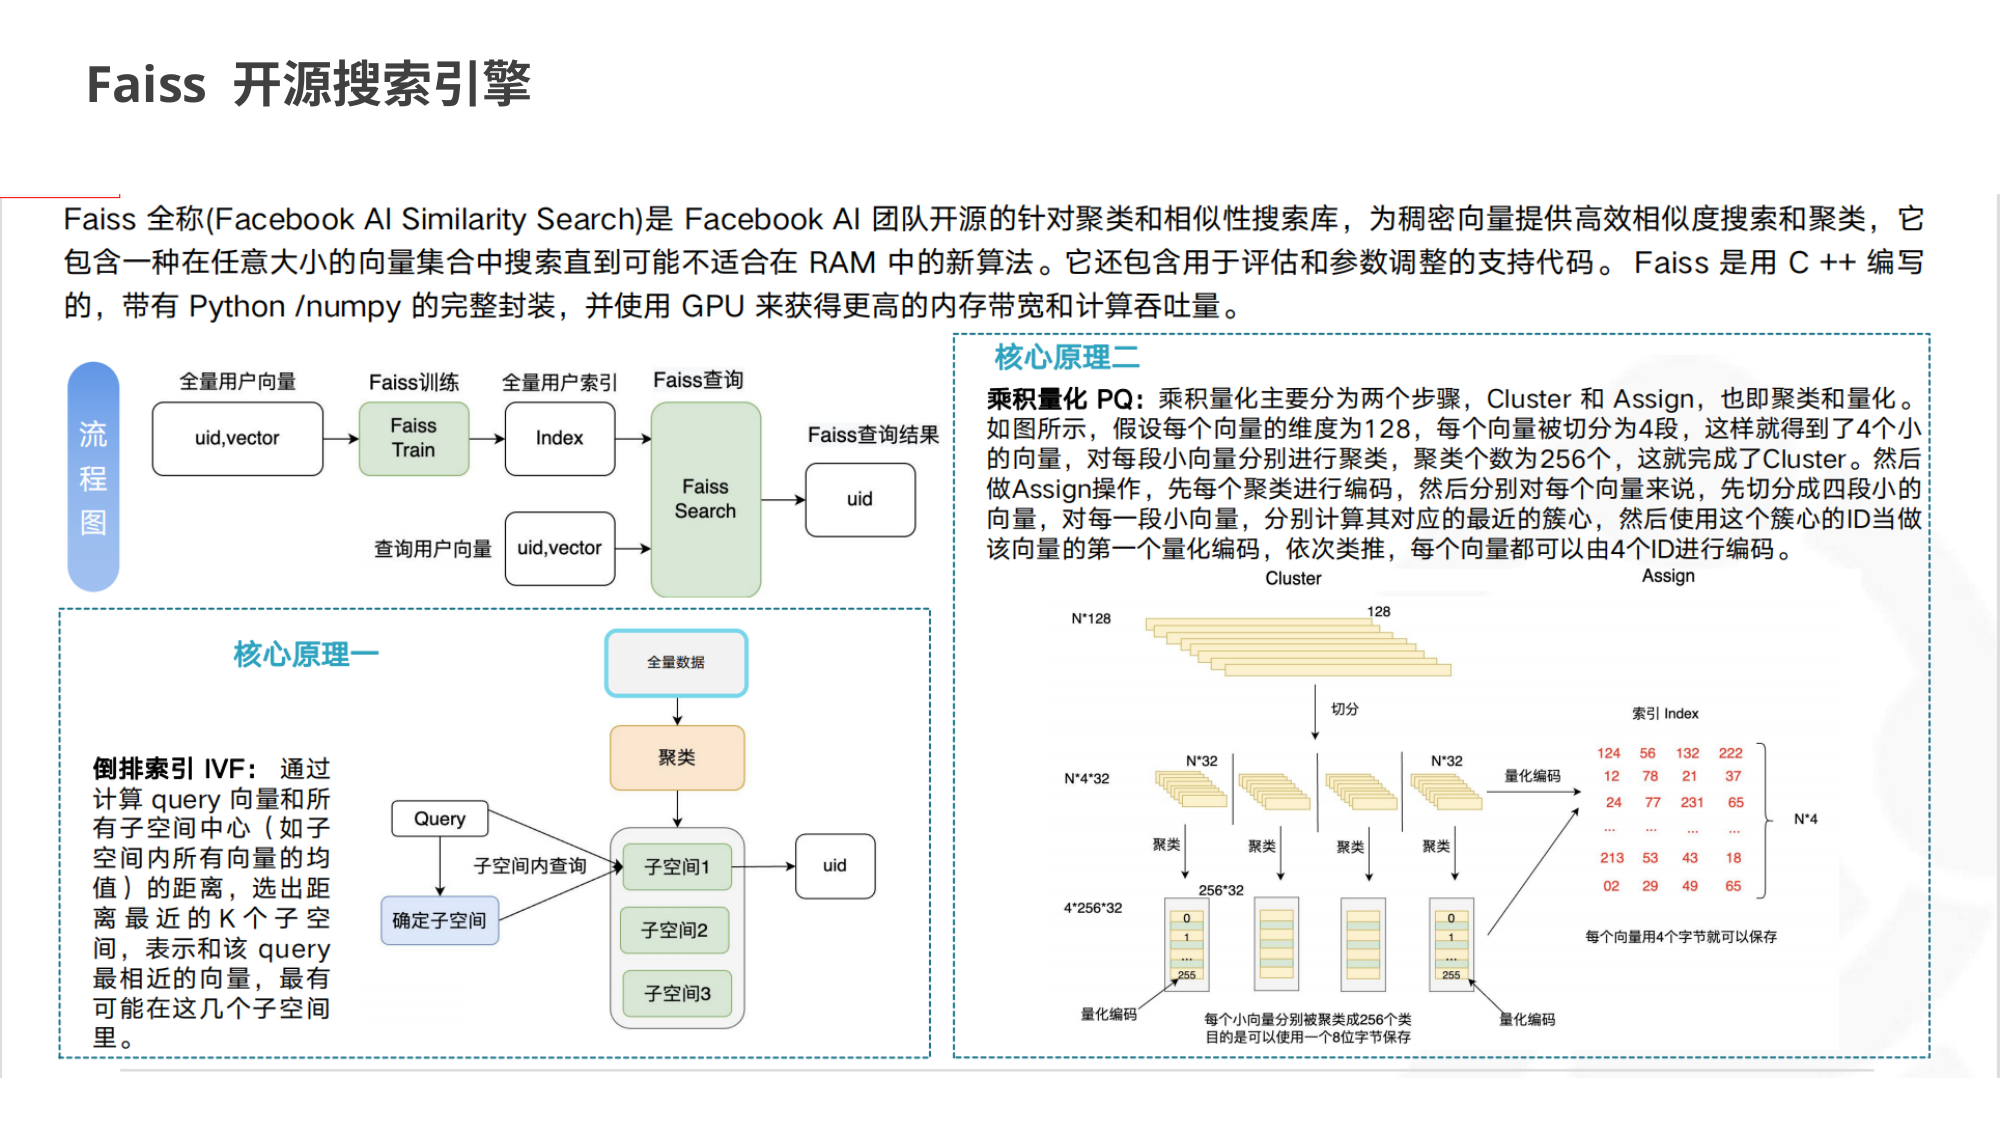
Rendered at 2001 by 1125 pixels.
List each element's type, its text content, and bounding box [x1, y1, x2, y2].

title Faiss 开源搜索引擎 [70, 57, 1596, 116]
picture [0, 194, 2000, 1078]
